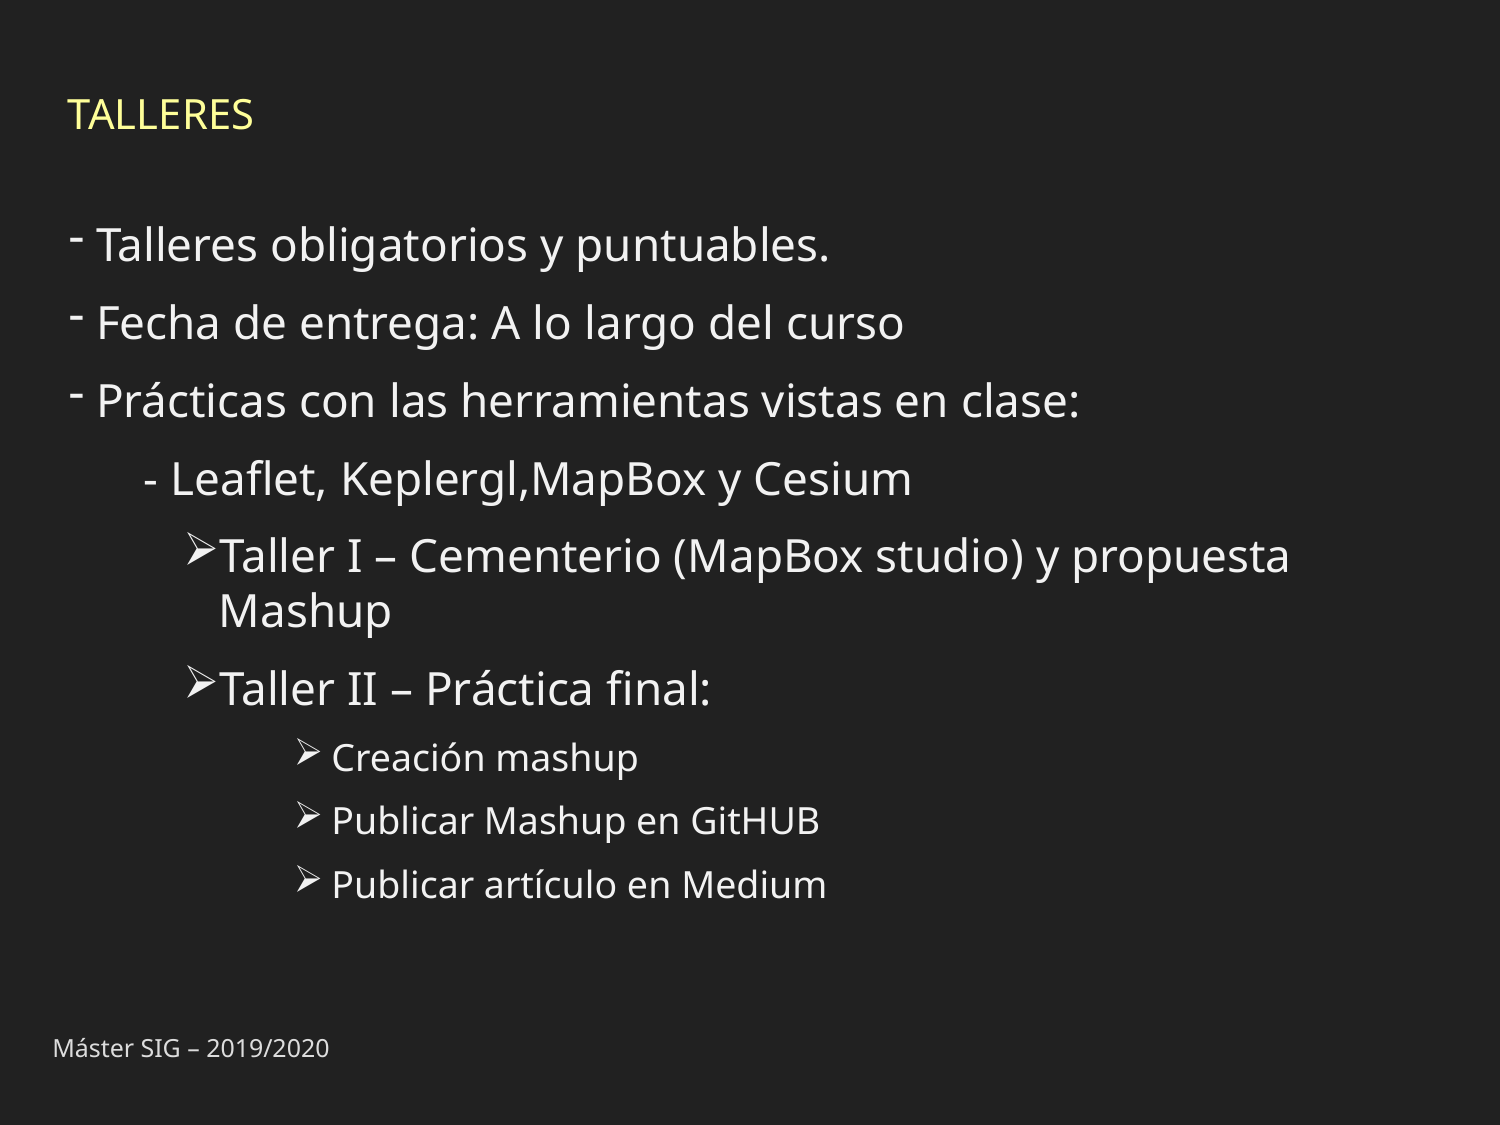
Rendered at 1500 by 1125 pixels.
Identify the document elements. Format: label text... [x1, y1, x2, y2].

text_box TALLERES [53, 80, 907, 146]
text_box Máster SIG – 2019/2020 [37, 1025, 350, 1070]
text_box Talleres obligatorios y puntuables. Fecha de entrega: A lo largo del curso Prácticas con las herramientas vistas en clase: - Leaflet, Keplergl,MapBox y Cesium Taller I – Cementerio (MapBox studio) y propuesta Mashup Taller II – Práctica final: Creación mashup Publicar Mashup en GitHUB Publicar artículo en Medium [54, 208, 1383, 914]
